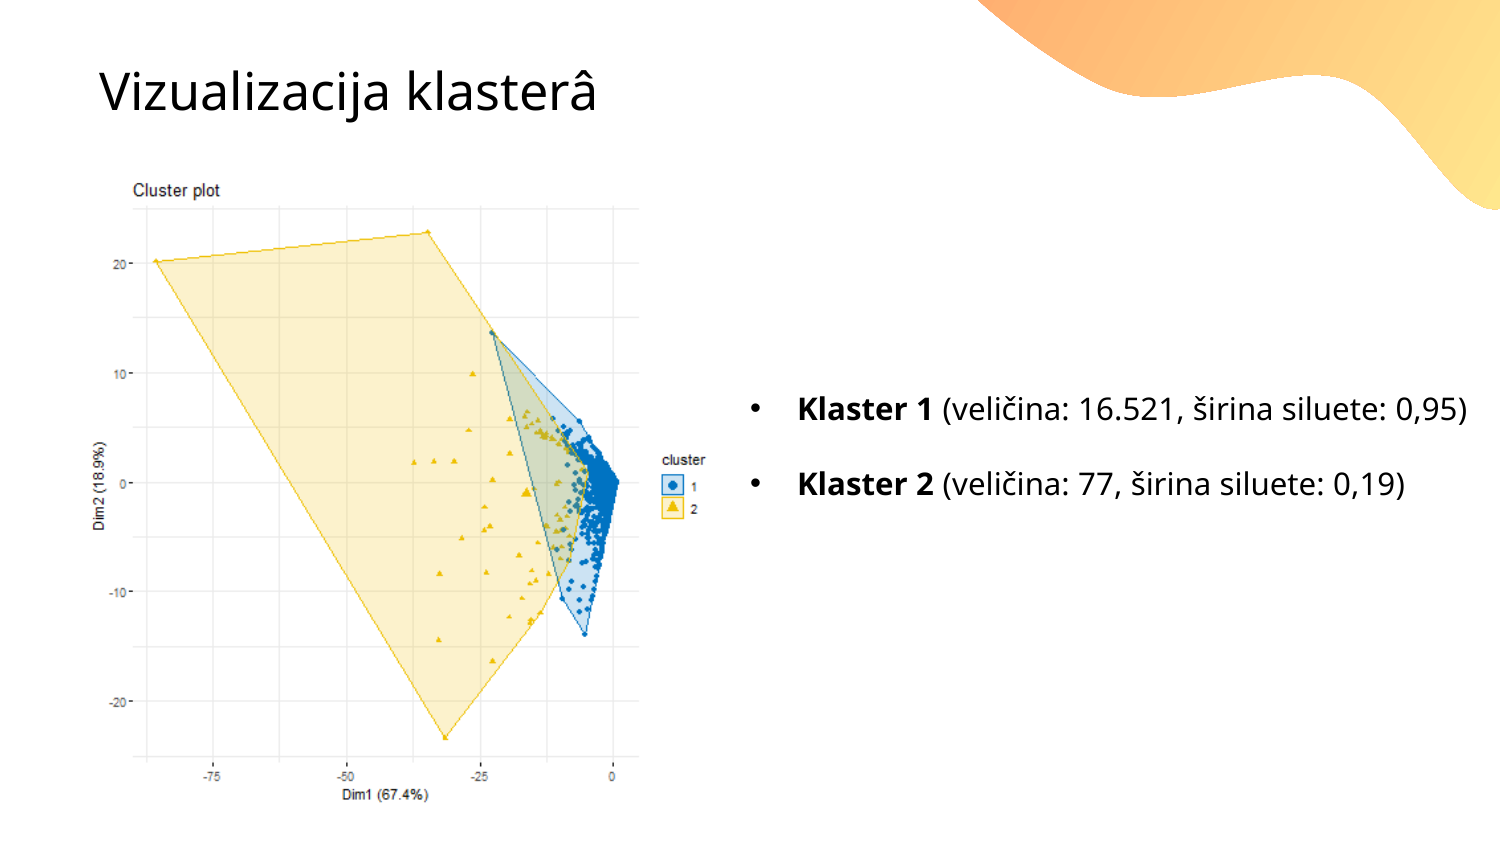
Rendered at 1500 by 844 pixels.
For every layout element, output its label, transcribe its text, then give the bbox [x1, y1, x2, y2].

text_box [974, 0, 1500, 212]
picture [84, 173, 720, 810]
text_box Klaster 1 (veličina: 16.521, širina siluete: 0,95) Klaster 2 (veličina: 77, širina siluete: 0,19) [735, 344, 1484, 509]
title Vizualizacija klasterâ [84, 47, 1405, 132]
